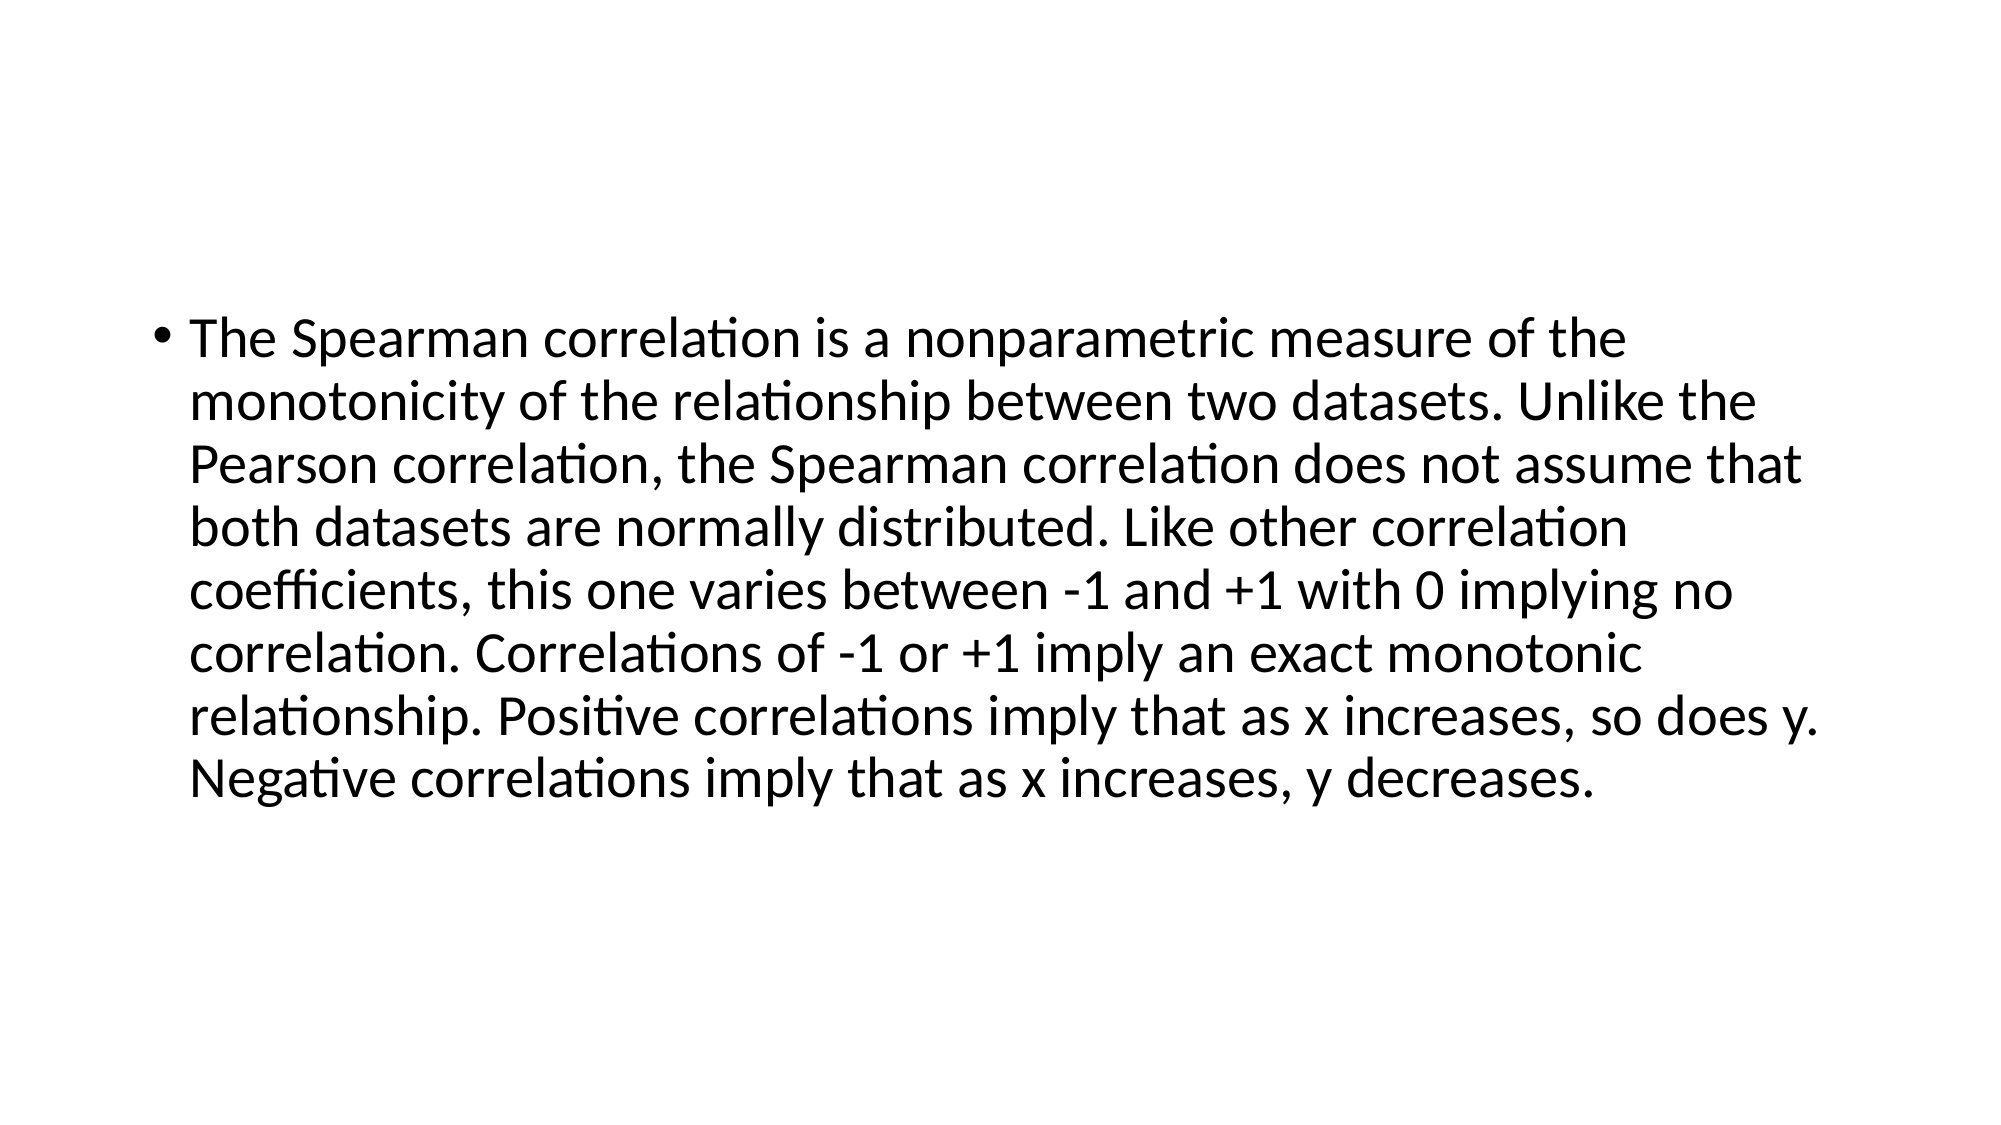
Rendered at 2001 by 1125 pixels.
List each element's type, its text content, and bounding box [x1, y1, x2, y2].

list The Spearman correlation is a nonparametric measure of the monotonicity of the relationship between two datasets. Unlike the Pearson correlation, the Spearman correlation does not assume that both datasets are normally distributed. Like other correlation coefficients, this one varies between -1 and +1 with 0 implying no correlation. Correlations of -1 or +1 imply an exact monotonic relationship. Positive correlations imply that as x increases, so does y. Negative correlations imply that as x increases, y decreases. [137, 299, 1863, 1014]
